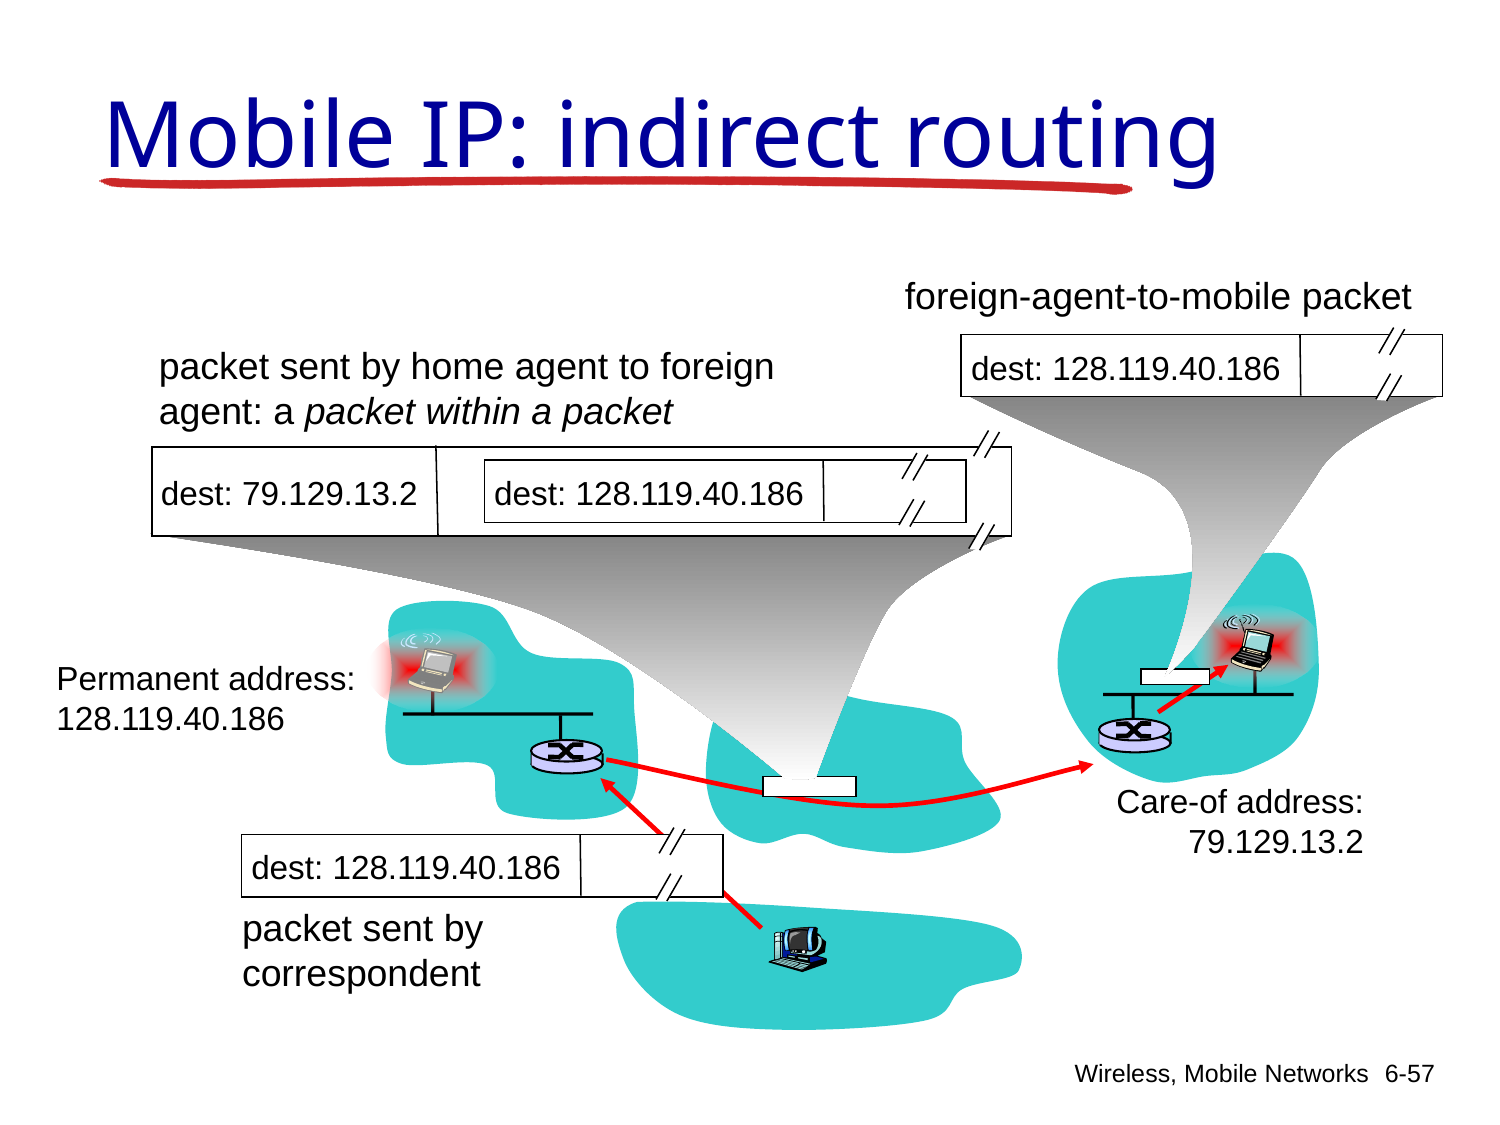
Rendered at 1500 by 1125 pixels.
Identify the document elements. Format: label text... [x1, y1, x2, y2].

text_box [497, 805, 629, 820]
text_box [1062, 693, 1183, 747]
text_box [1110, 695, 1317, 772]
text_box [227, 826, 724, 1002]
text_box [1018, 760, 1094, 784]
picture [94, 171, 1145, 201]
text_box [711, 805, 1001, 854]
footer Wireless, Mobile Networks [750, 1050, 1339, 1103]
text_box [768, 926, 829, 973]
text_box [144, 334, 1012, 797]
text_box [1098, 718, 1171, 753]
text_box Permanent address: 128.119.40.186 [41, 650, 138, 745]
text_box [889, 264, 1476, 685]
title Mobile IP: indirect routing [87, 37, 1420, 225]
text_box [671, 903, 1022, 1030]
text_box Care-of address: 79.129.13.2 [1034, 772, 1379, 868]
slide_number 6-57 [1339, 1050, 1450, 1125]
